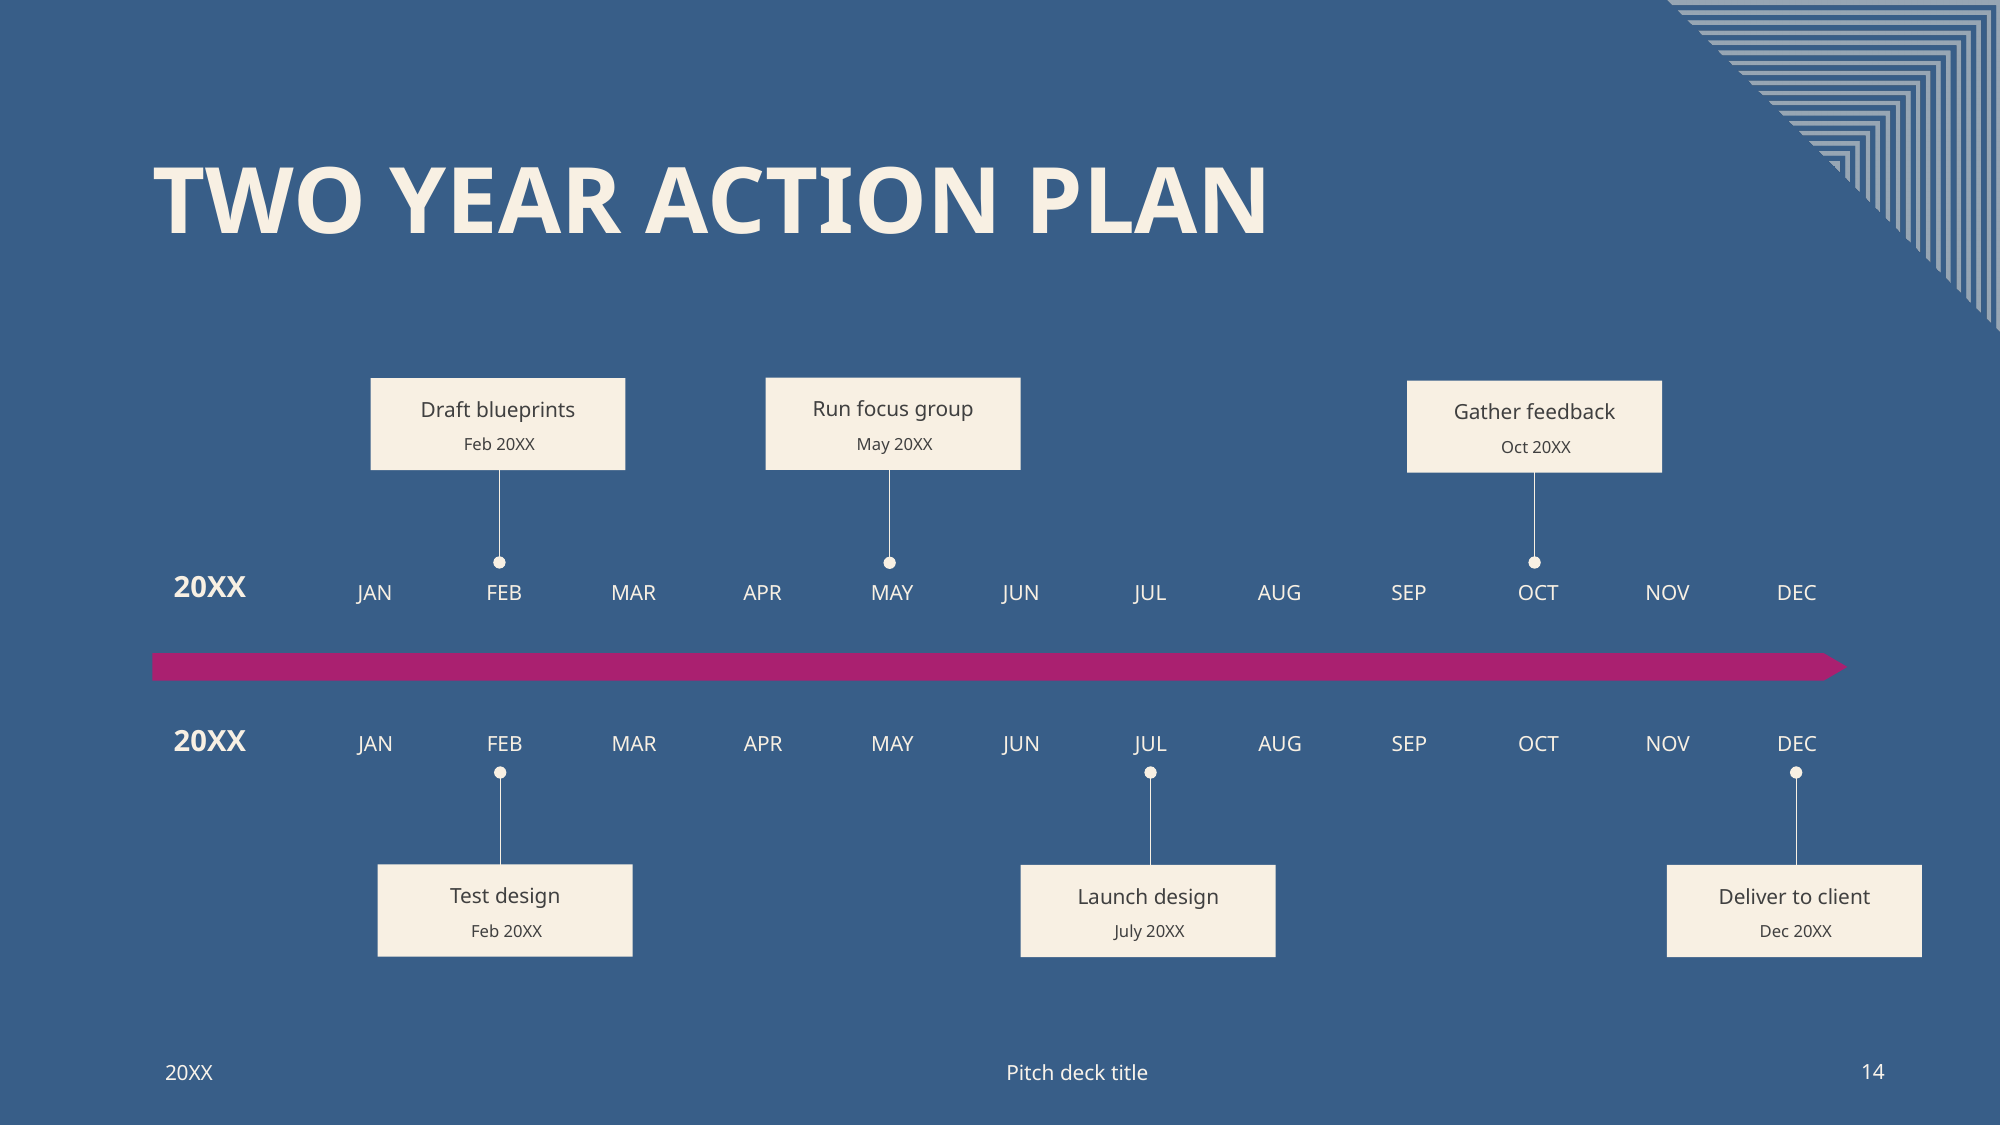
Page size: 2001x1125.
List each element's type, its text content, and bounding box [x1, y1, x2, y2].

list APR [710, 574, 816, 608]
list MAR [580, 574, 686, 608]
picture [1667, 0, 2000, 333]
list Gather feedback [1407, 380, 1663, 473]
list 20XX [150, 550, 270, 626]
list AUG [1227, 726, 1333, 760]
list July 20XX [1029, 916, 1270, 953]
list JUN [969, 726, 1075, 760]
list Oct 20XX [1416, 431, 1657, 469]
list Feb 20XX [386, 915, 627, 953]
list NOV [1615, 726, 1721, 760]
list Launch design [1020, 864, 1276, 958]
list FEB [452, 726, 558, 760]
list FEB [451, 574, 557, 608]
list Draft blueprints [370, 378, 626, 471]
list 20XX [150, 704, 270, 780]
list DEC [1744, 726, 1850, 760]
list JAN [323, 726, 429, 760]
list May 20XX [774, 428, 1015, 466]
list Deliver to client [1666, 864, 1922, 958]
list JAN [322, 574, 428, 608]
list JUN [968, 574, 1074, 608]
list MAY [839, 574, 945, 608]
list Run focus group [765, 377, 1021, 470]
list OCT [1485, 574, 1591, 608]
list NOV [1615, 574, 1720, 608]
list AUG [1227, 574, 1333, 608]
list SEP [1356, 726, 1462, 760]
list JUL [1098, 574, 1203, 608]
list SEP [1356, 574, 1462, 608]
list JUL [1098, 726, 1204, 760]
list DEC [1744, 574, 1850, 608]
list MAY [840, 726, 945, 760]
footer Pitch deck title [889, 1041, 1265, 1102]
list Dec 20XX [1675, 916, 1916, 953]
slide_number 14 [1824, 1042, 1900, 1103]
slide_number 20XX [150, 1042, 330, 1103]
list OCT [1486, 726, 1592, 760]
list Feb 20XX [379, 428, 620, 466]
list APR [710, 726, 816, 760]
title TWO YEAR ACTION PLAN [137, 146, 1863, 365]
list Test design [377, 864, 633, 957]
list MAR [581, 726, 687, 760]
